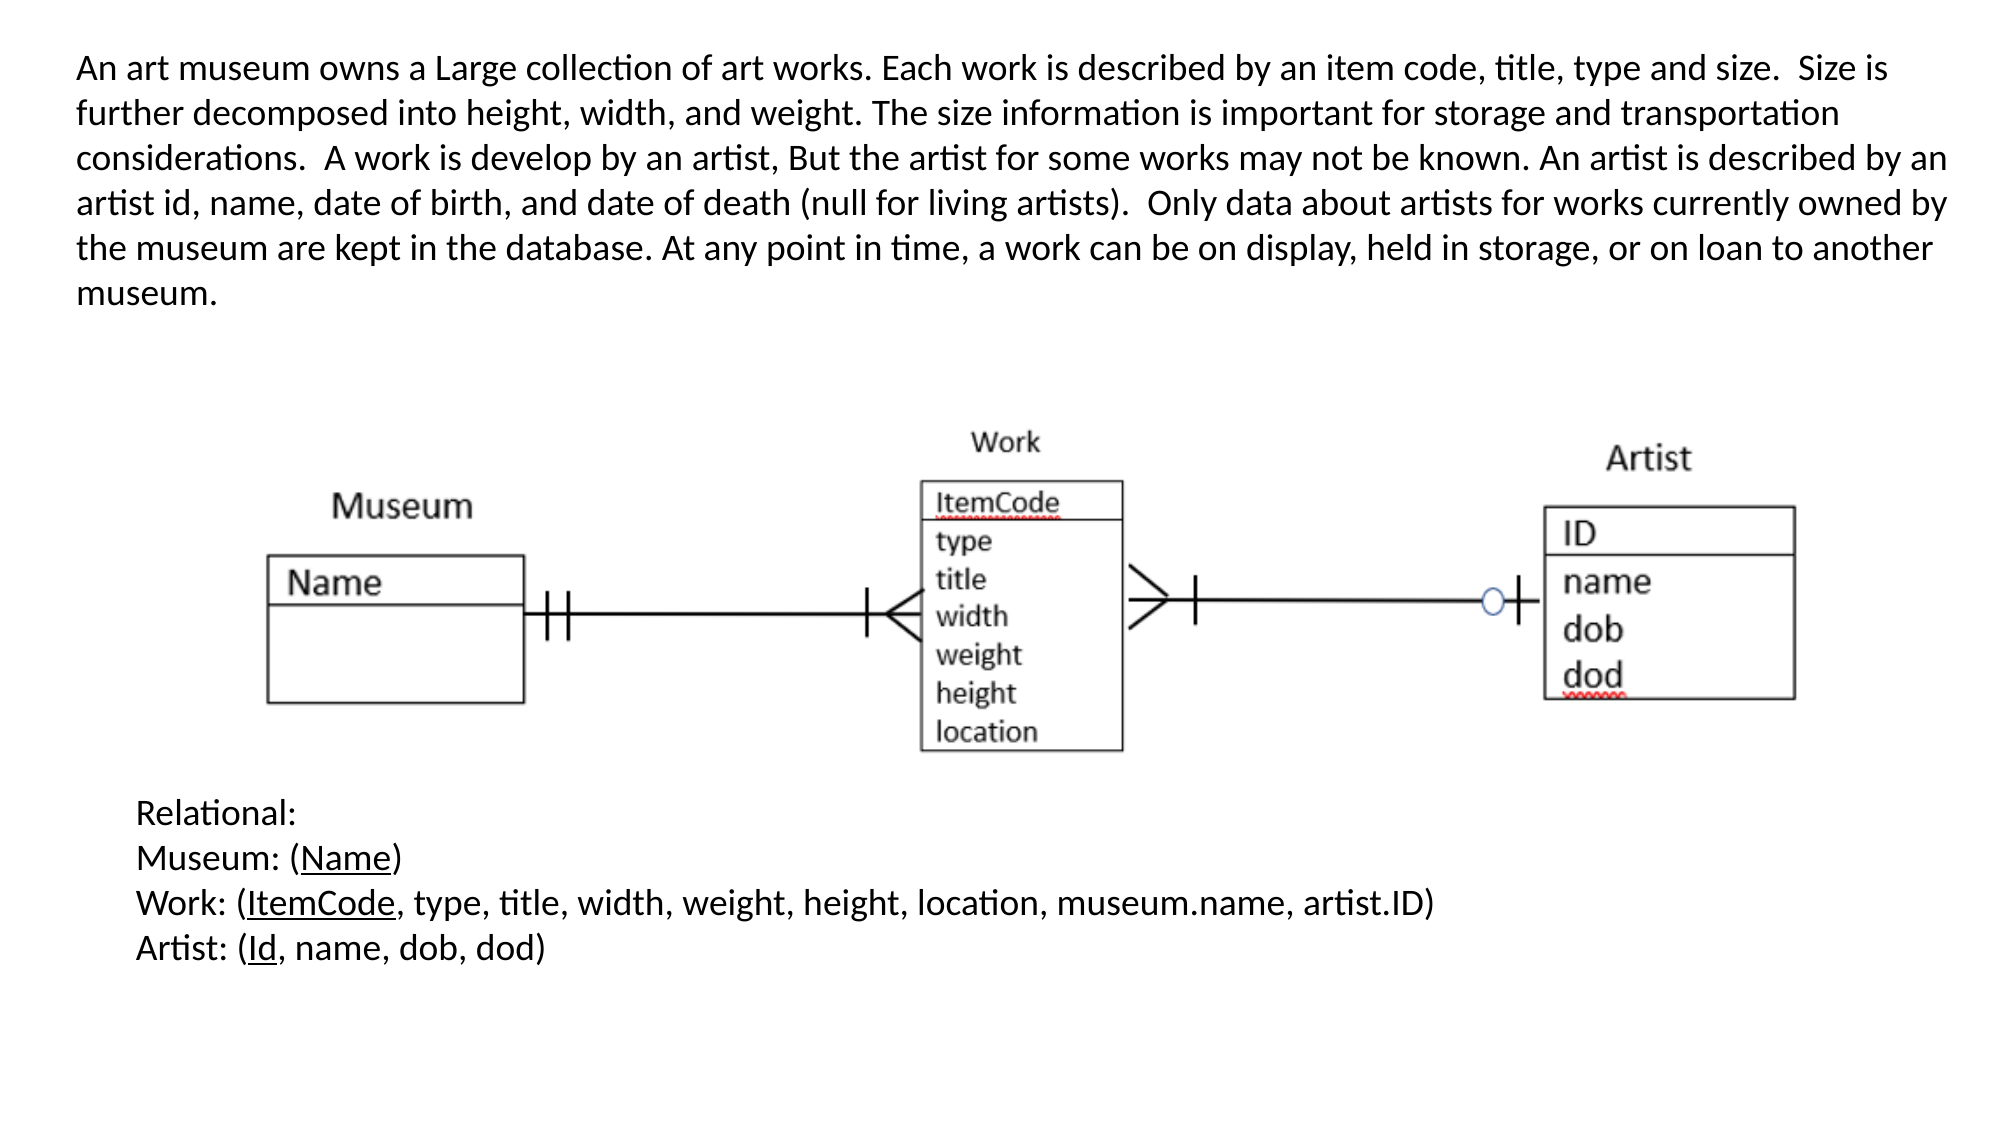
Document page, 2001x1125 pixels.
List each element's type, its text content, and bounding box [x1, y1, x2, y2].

picture [228, 396, 1851, 829]
text_box An art museum owns a Large collection of art works. Each work is described by an item code, title, type and size. Size is further decomposed into height, width, and weight. The size information is important for storage and transportation considerations. A work is develop by an artist, But the artist for some works may not be known. An artist is described by an artist id, name, date of birth, and date of death (null for living artists). Only data about artists for works currently owned by the museum are kept in the database. At any point in time, a work can be on display, held in storage, or on loan to another museum. [61, 35, 2000, 320]
text_box Relational: Museum: (Name) Work: (ItemCode, type, title, width, weight, height, location, museum.name, artist.ID) Artist: (Id, name, dob, dod) [121, 780, 1807, 975]
